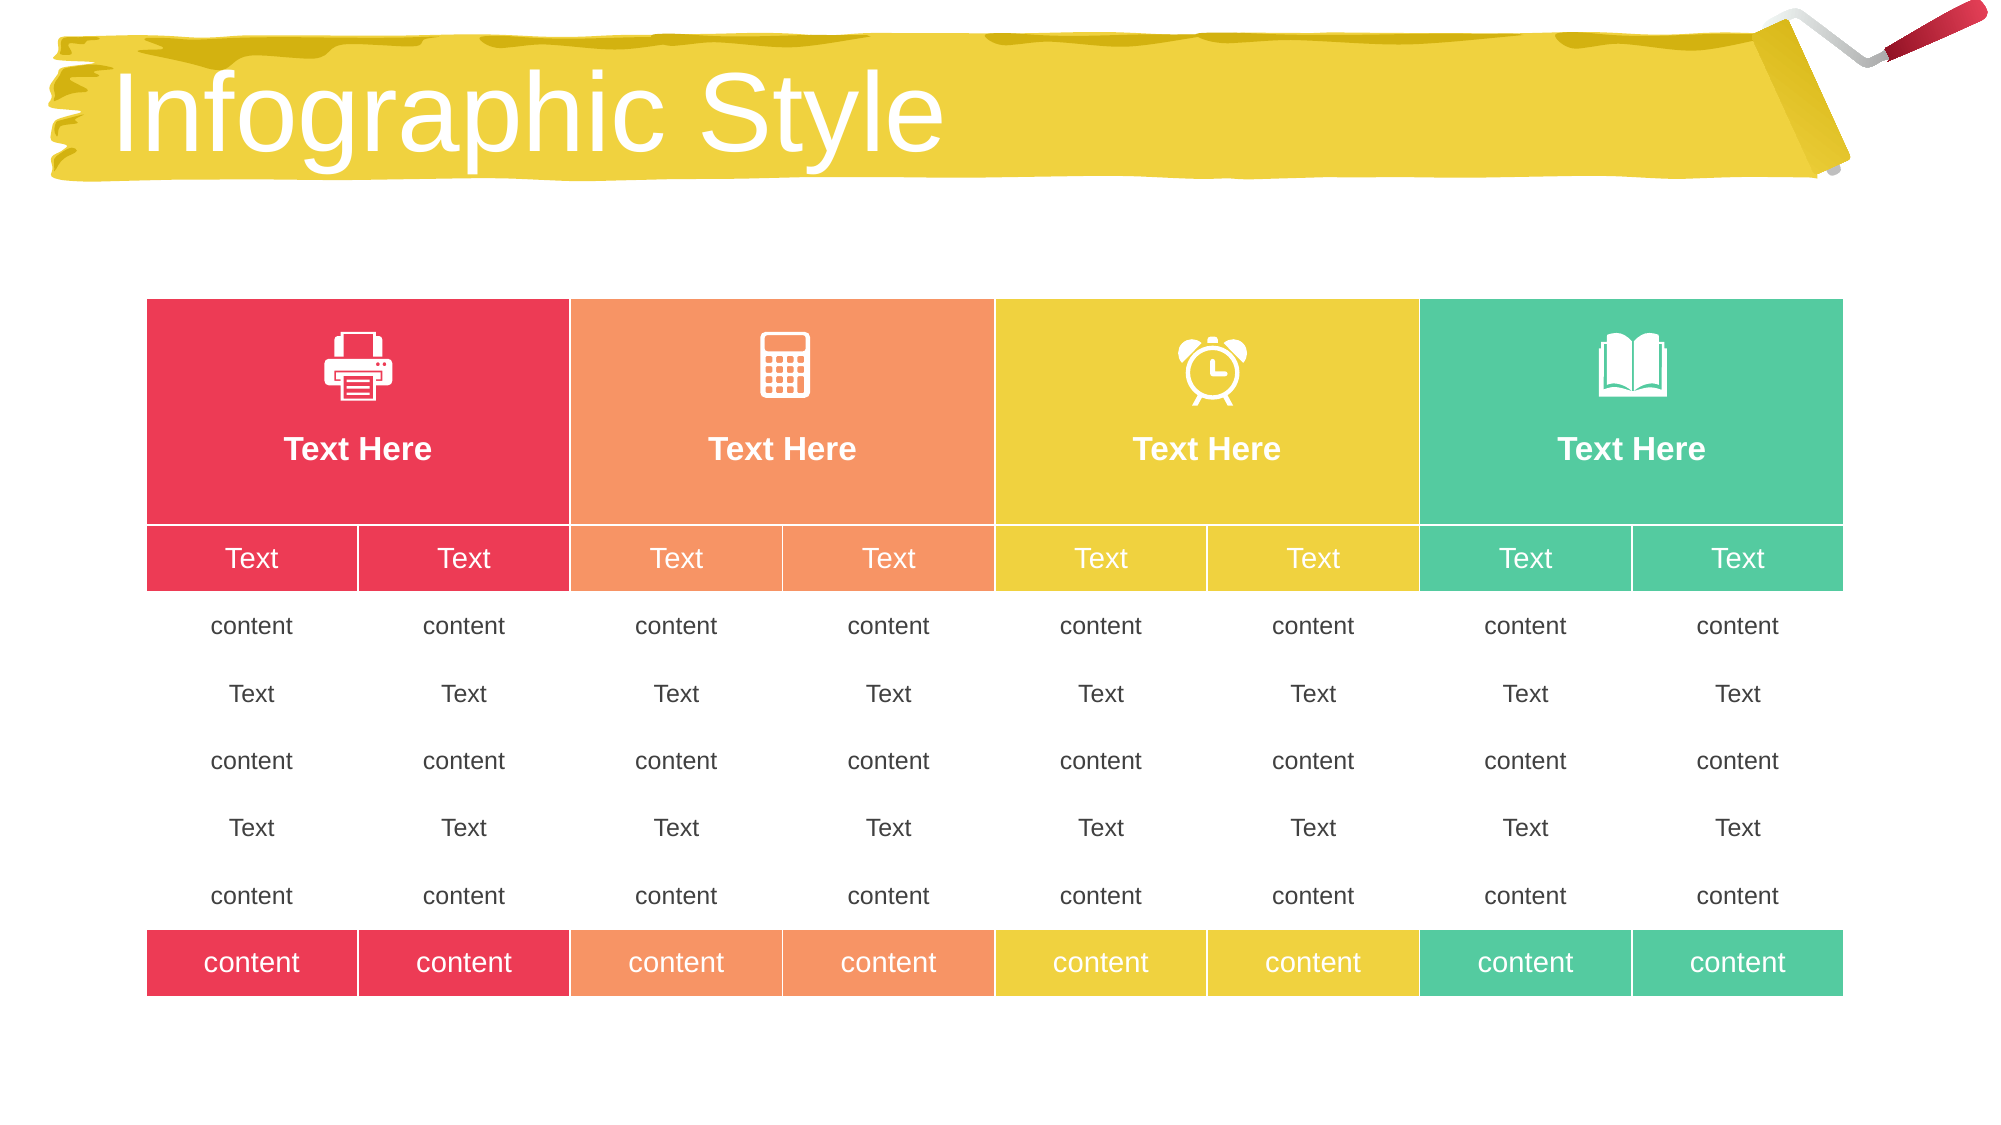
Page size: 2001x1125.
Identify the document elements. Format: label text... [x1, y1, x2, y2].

table_cell content [147, 728, 357, 794]
table_cell Text [571, 526, 782, 591]
table_cell Text [1420, 661, 1631, 726]
table_cell Text [571, 661, 782, 726]
table_header Text Here [1420, 299, 1843, 524]
table_cell Text [1208, 526, 1419, 591]
table_cell Text [1420, 526, 1631, 591]
table_cell Text [996, 526, 1206, 591]
table_cell content [1420, 863, 1631, 928]
table_cell content [147, 930, 357, 996]
table_cell Text [783, 795, 994, 861]
table_cell content [571, 863, 782, 928]
table_cell content [147, 593, 357, 659]
table_cell content [996, 930, 1206, 996]
text_box [1177, 335, 1249, 407]
table_cell Text [1633, 795, 1843, 861]
table_cell content [359, 728, 569, 794]
table_header Text Here [571, 299, 994, 524]
table_cell content [571, 930, 782, 996]
table_cell content [783, 593, 994, 659]
table_cell content [1420, 728, 1631, 794]
table_header Text Here [996, 299, 1419, 524]
table_cell content [1208, 728, 1419, 794]
table_cell content [1208, 930, 1419, 996]
table_cell Text [996, 795, 1206, 861]
table_cell content [359, 593, 569, 659]
table_cell content [1633, 728, 1843, 794]
table_cell Text [1420, 795, 1631, 861]
table_cell Text [1633, 526, 1843, 591]
table_cell Text [571, 795, 782, 861]
table_cell content [783, 728, 994, 794]
table_cell content [996, 863, 1206, 928]
text_box [759, 330, 812, 399]
table_cell Text [359, 661, 569, 726]
table_cell Text [783, 661, 994, 726]
table_header Text Here [147, 299, 569, 524]
table_cell content [1208, 593, 1419, 659]
table_cell content [1633, 593, 1843, 659]
table_cell Text [359, 795, 569, 861]
table_cell Text [359, 526, 569, 591]
table_cell content [996, 593, 1206, 659]
table_cell Text [1633, 661, 1843, 726]
table_cell Text [147, 795, 357, 861]
text_box [1597, 331, 1668, 398]
table_cell content [1420, 593, 1631, 659]
table_cell Text [1208, 795, 1419, 861]
table_cell content [1420, 930, 1631, 996]
table_cell content [571, 728, 782, 794]
table_cell content [1633, 930, 1843, 996]
table_cell content [1633, 863, 1843, 928]
table_cell content [783, 930, 994, 996]
table_cell content [359, 930, 569, 996]
table_cell content [571, 593, 782, 659]
table_cell content [783, 863, 994, 928]
table_cell Text [147, 526, 357, 591]
table_cell content [1208, 863, 1419, 928]
table_cell content [147, 863, 357, 928]
table_cell Text [147, 661, 357, 726]
table_cell Text [996, 661, 1206, 726]
list Infographic Style [95, 55, 1863, 175]
text_box [323, 330, 394, 402]
table_cell Text [1208, 661, 1419, 726]
table_cell content [996, 728, 1206, 794]
table_cell Text [783, 526, 994, 591]
table_cell content [359, 863, 569, 928]
